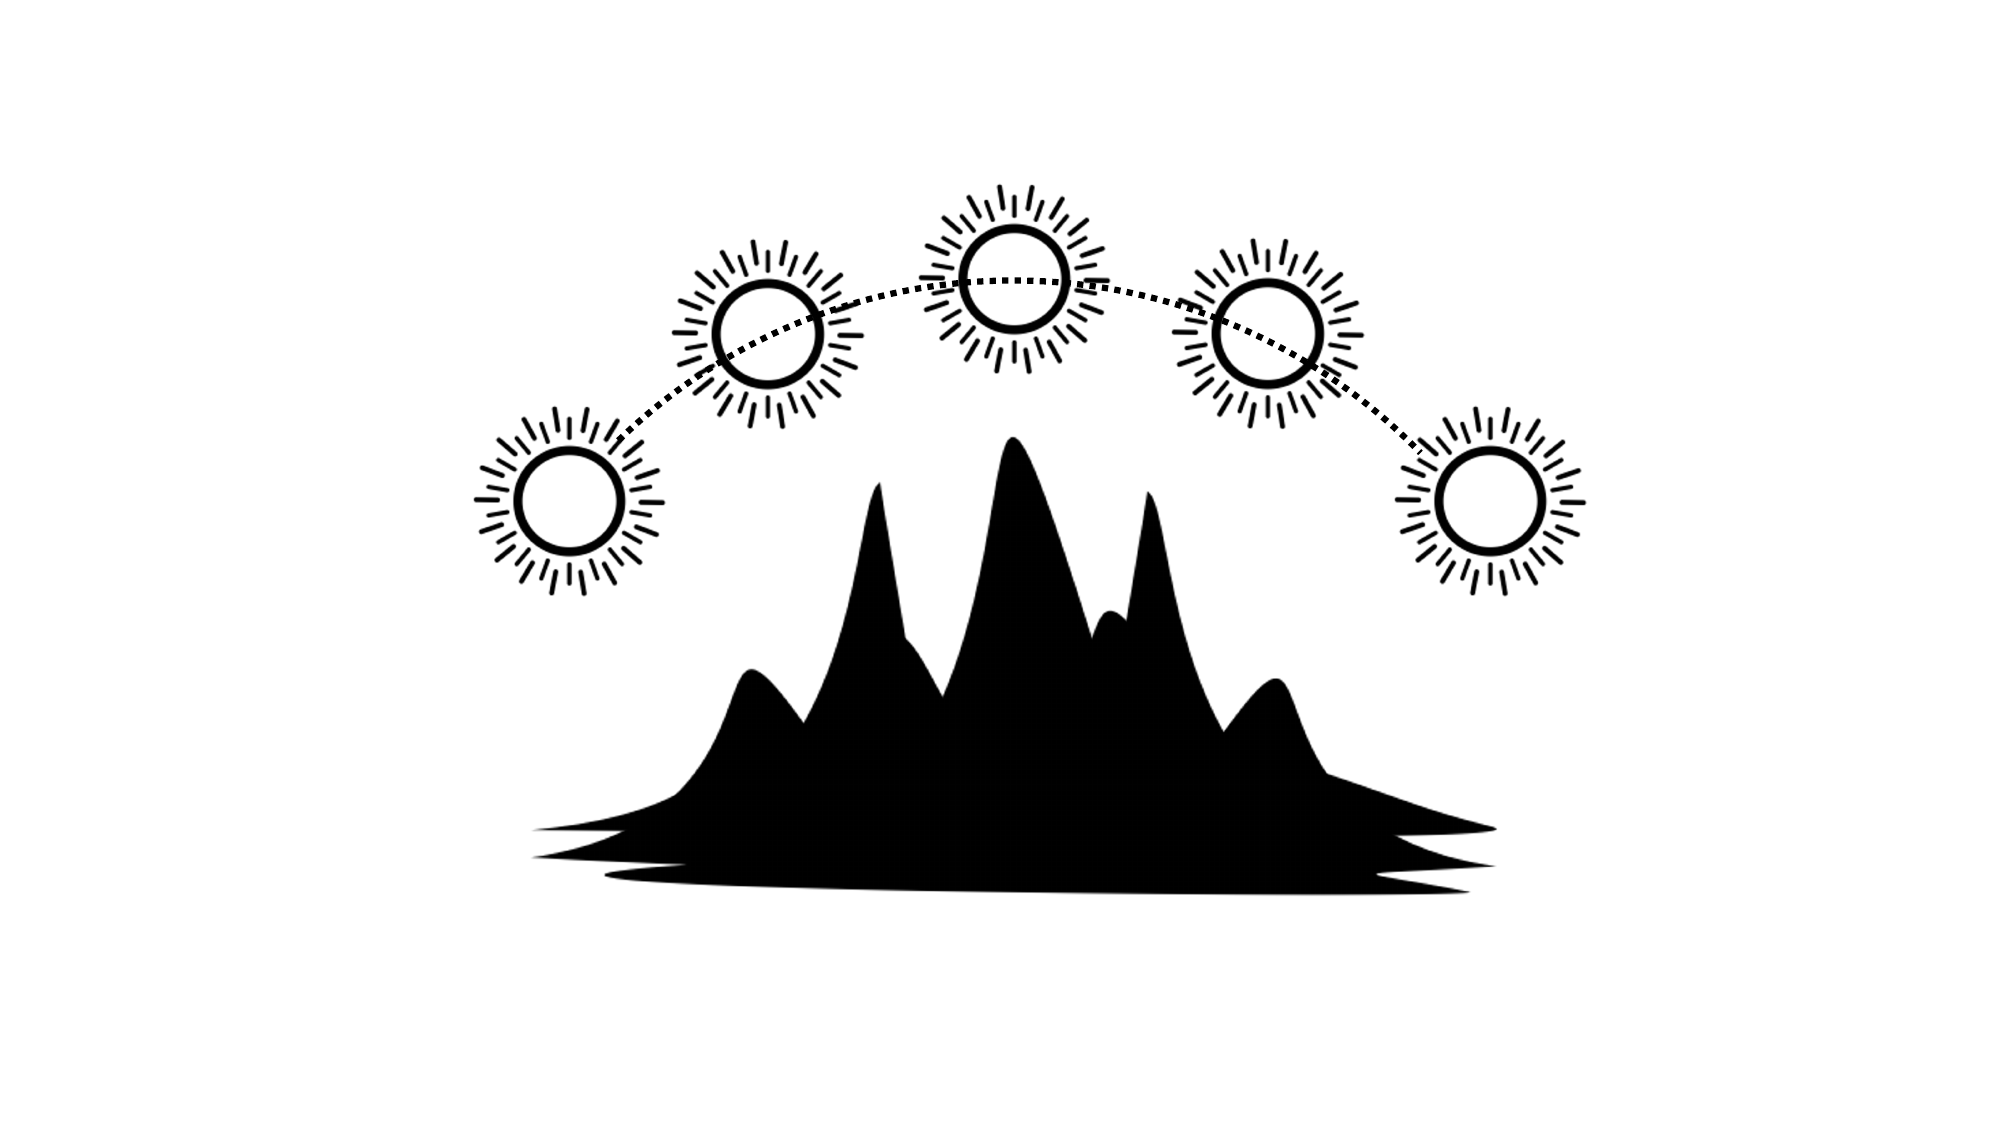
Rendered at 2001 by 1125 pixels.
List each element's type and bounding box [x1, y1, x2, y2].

picture [469, 179, 1589, 917]
